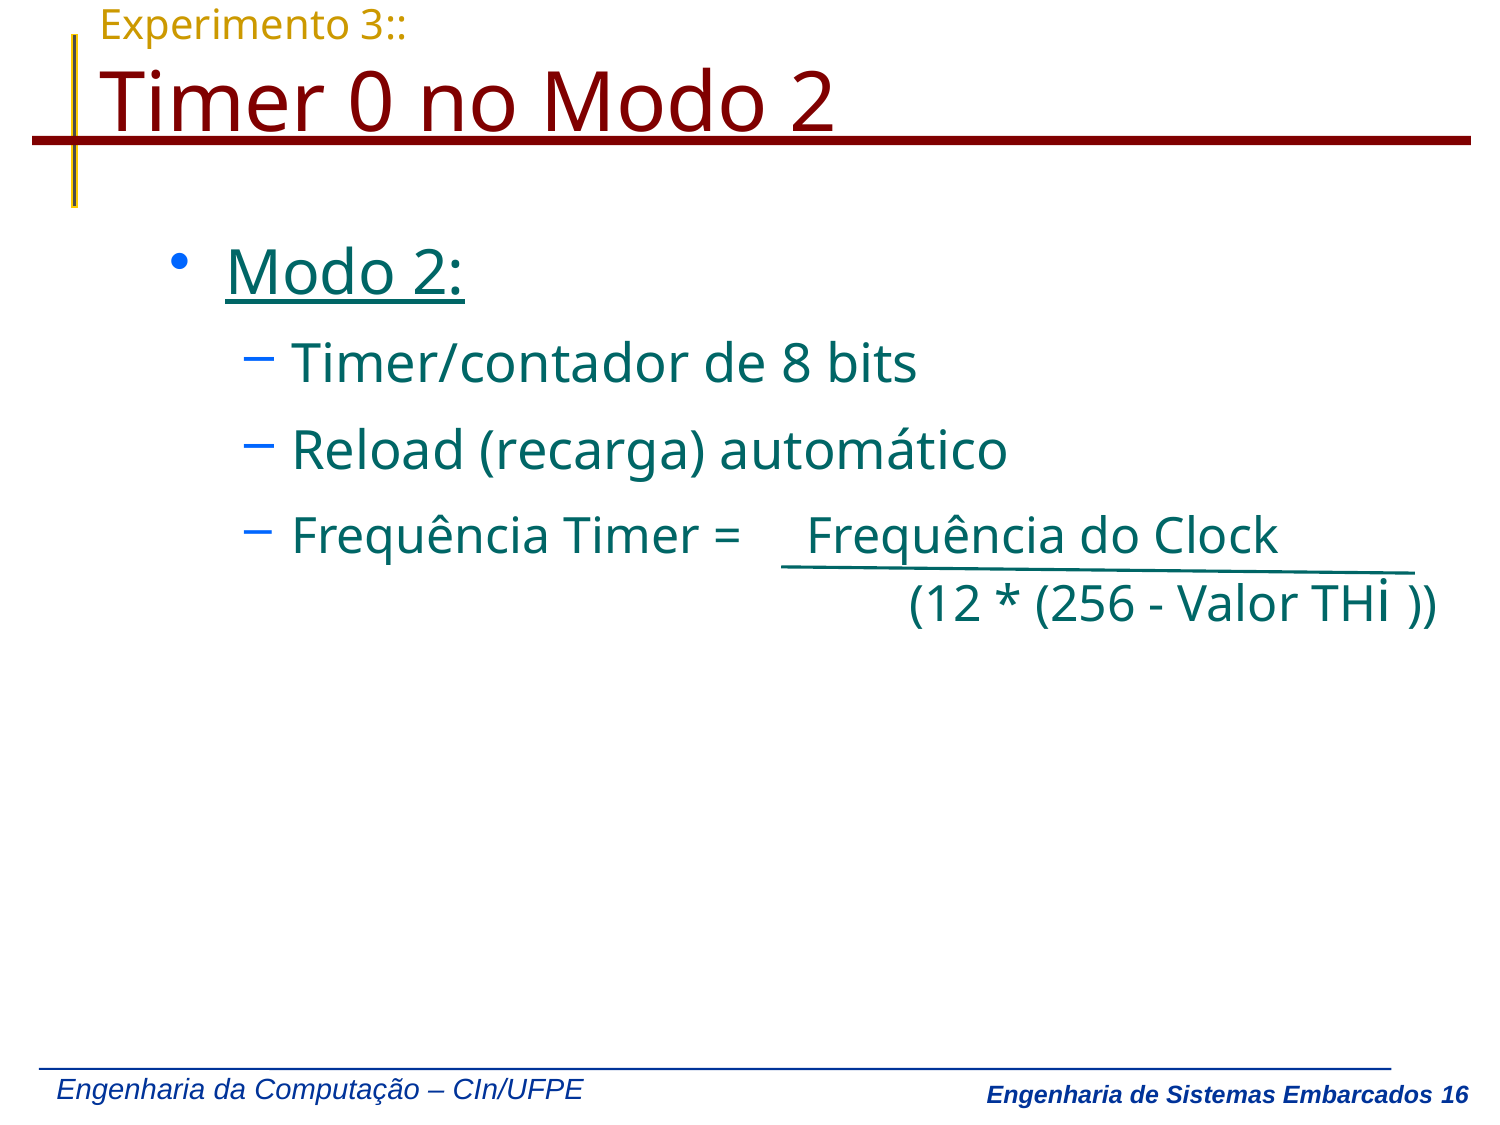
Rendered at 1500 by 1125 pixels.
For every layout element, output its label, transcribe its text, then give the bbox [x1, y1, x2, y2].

list Modo 2: Timer/contador de 8 bits Reload (recarga) automático Frequência Timer = Frequência do Clock (12 * (256 - Valor THi )) [154, 224, 1500, 825]
title Experimento 3:: Timer 0 no Modo 2 [84, 0, 1500, 167]
